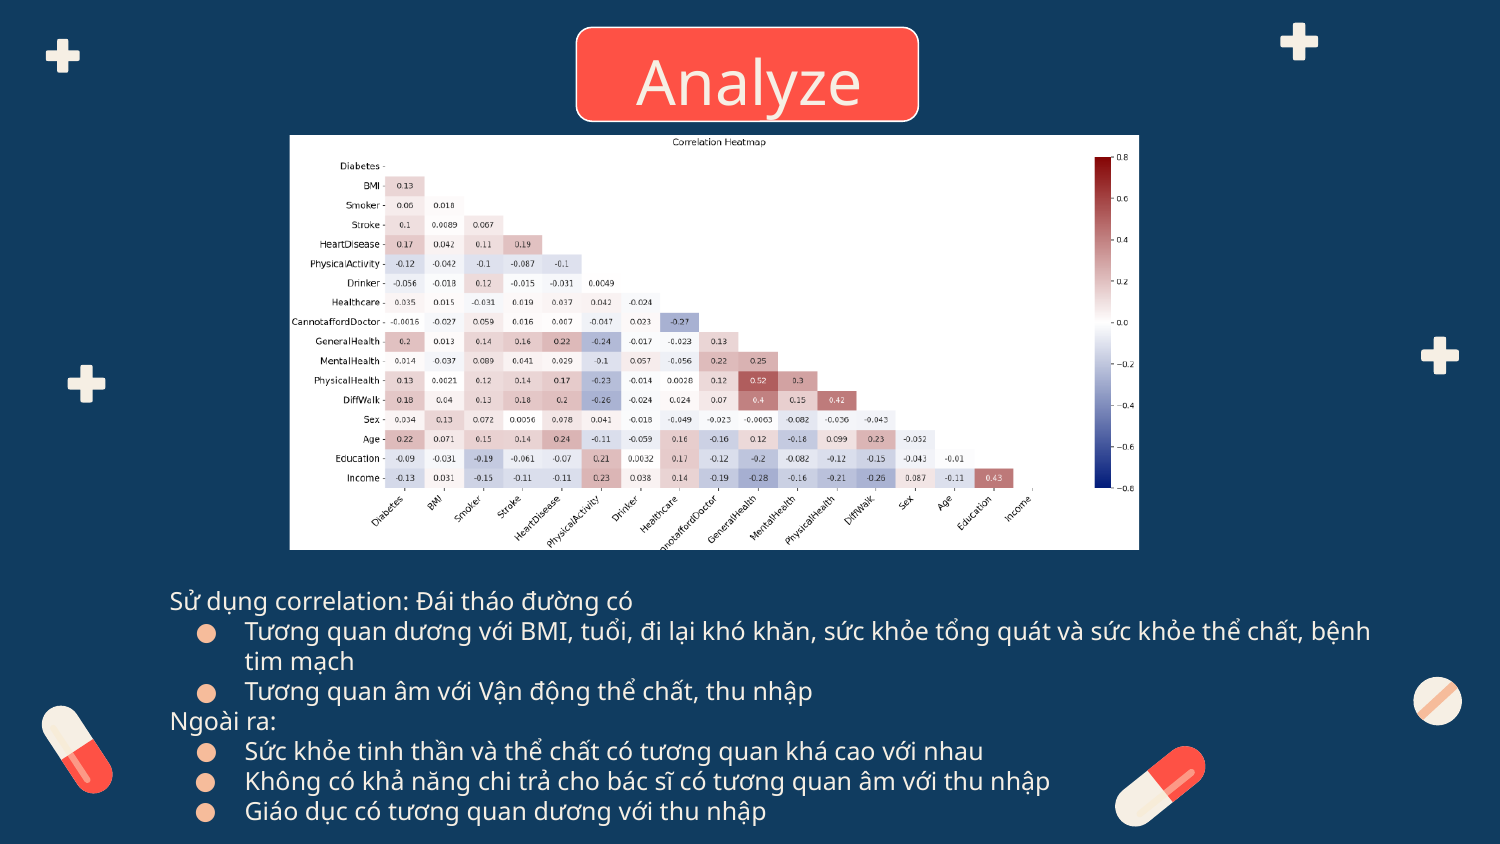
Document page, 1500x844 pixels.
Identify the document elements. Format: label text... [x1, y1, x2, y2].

picture [289, 121, 1140, 550]
list Sử dụng correlation: Đái tháo đường có Tương quan dương với BMI, tuổi, đi lại khó khăn, sức khỏe tổng quát và sức khỏe thể chất, bệnh tim mạch Tương quan âm với Vận động thể chất, thu nhập Ngoài ra: Sức khỏe tinh thần và thể chất có tương quan khá cao với nhau Không có khả năng chi trả cho bác sĩ có tương quan âm với thu nhập Giáo dục có tương quan dương với thu nhập [154, 570, 1422, 811]
title Analyze [116, 28, 1384, 123]
